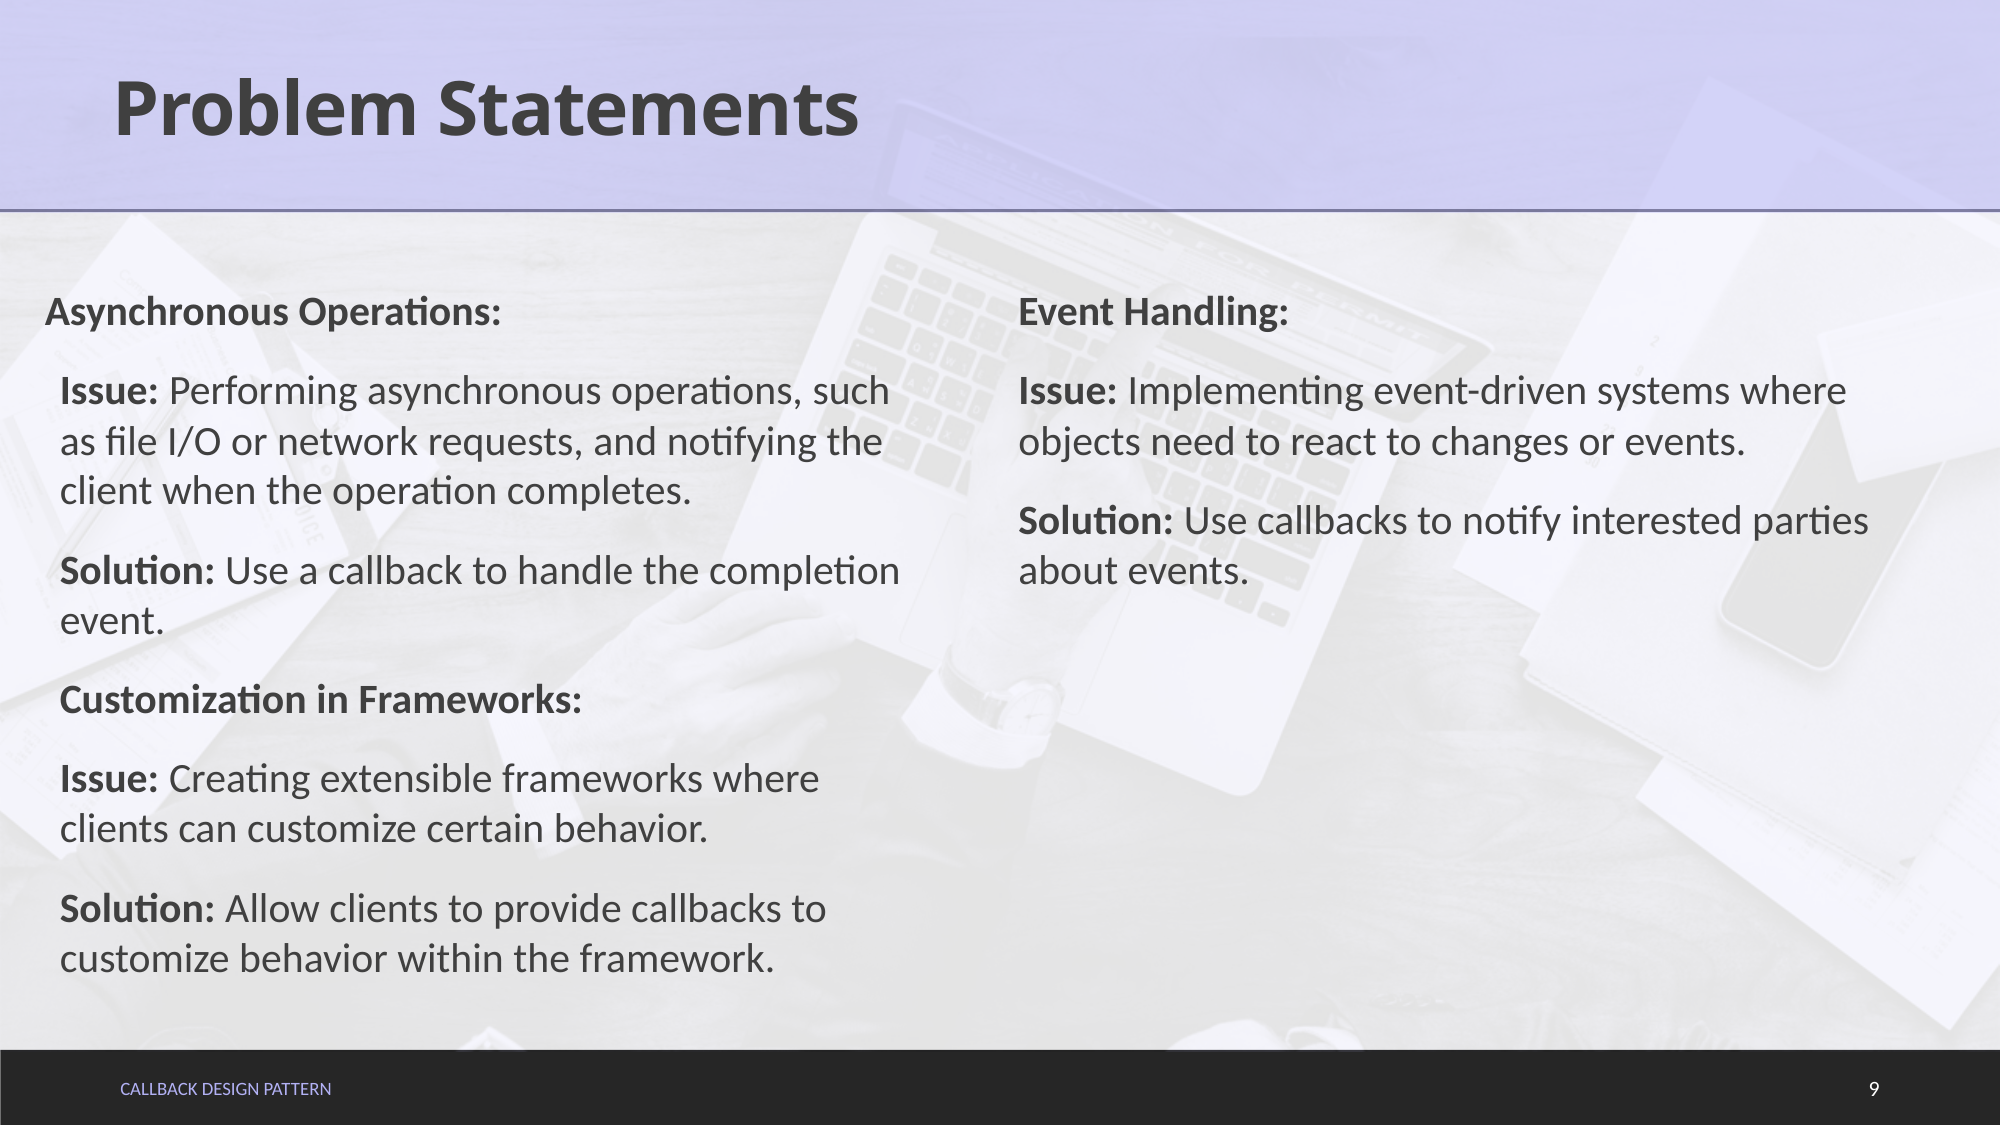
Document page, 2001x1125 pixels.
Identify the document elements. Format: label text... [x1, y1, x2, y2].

slide_number 9 [1793, 1060, 1895, 1118]
picture [0, 0, 2000, 1052]
footer Callback Design Pattern [105, 1060, 1224, 1118]
